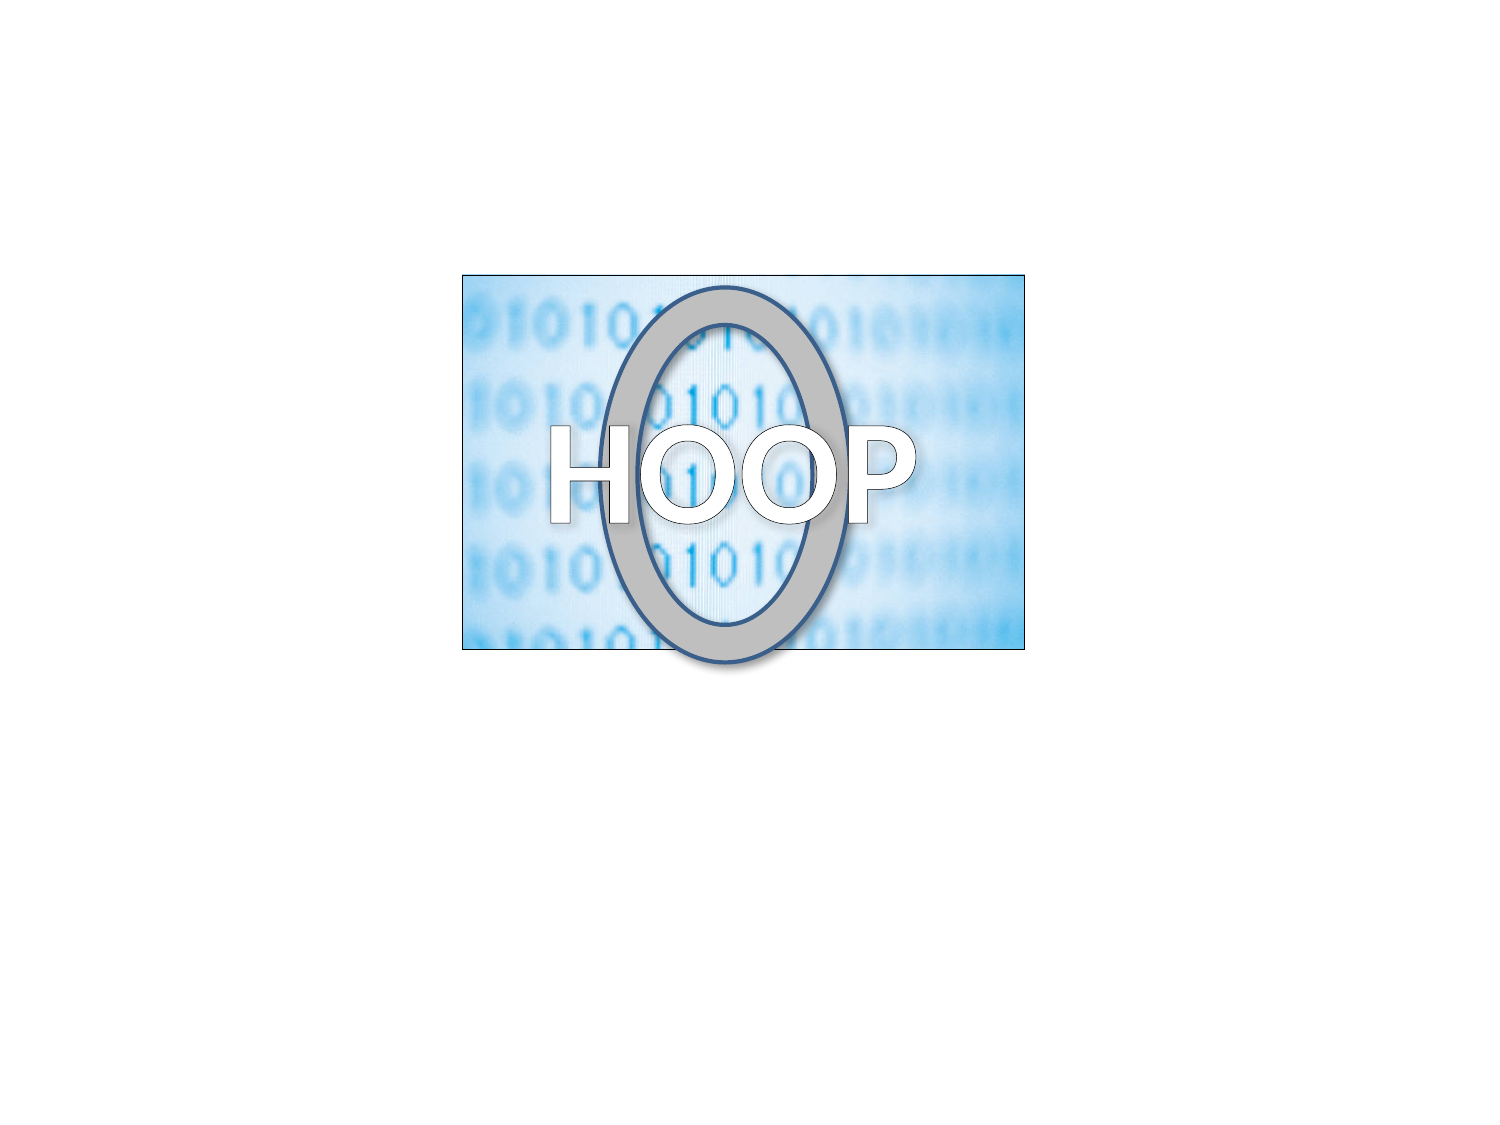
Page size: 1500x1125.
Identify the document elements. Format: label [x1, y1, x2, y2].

text_box [462, 274, 1026, 663]
